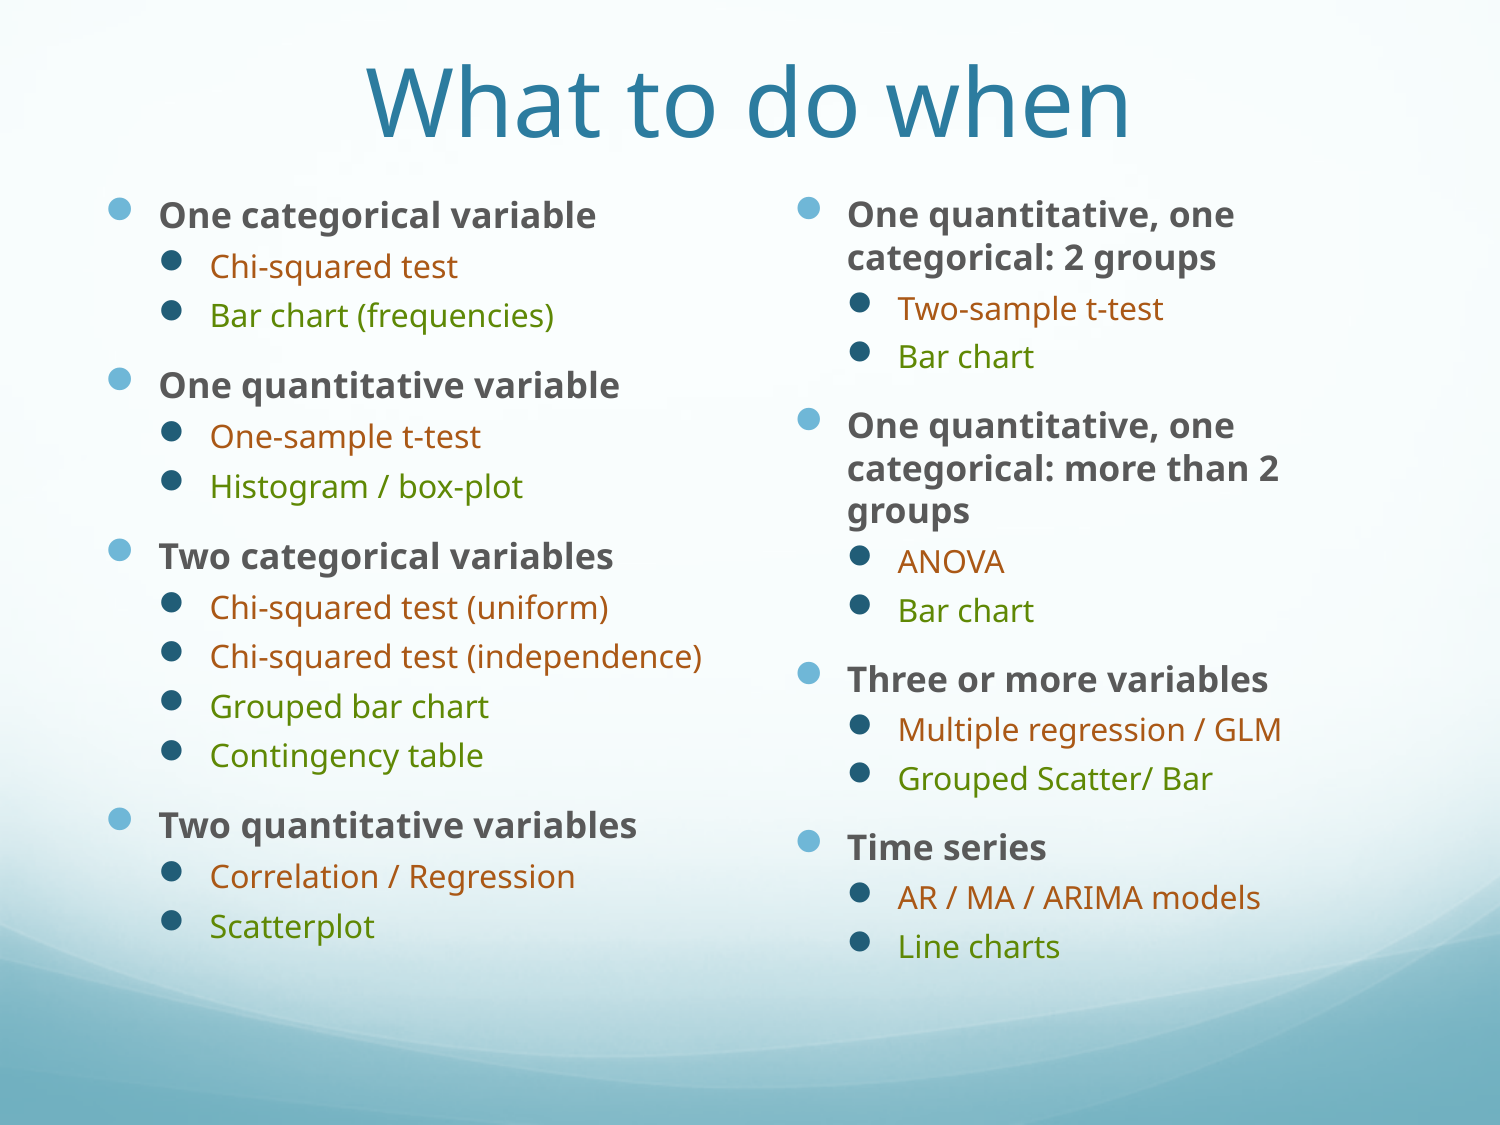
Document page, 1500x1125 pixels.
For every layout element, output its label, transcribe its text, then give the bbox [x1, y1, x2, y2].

title What to do when [90, 17, 1410, 164]
list One categorical variable Chi-squared test Bar chart (frequencies) One quantitative variable One-sample t-test Histogram / box-plot Two categorical variables Chi-squared test (uniform) Chi-squared test (independence) Grouped bar chart Contingency table Two quantitative variables Correlation / Regression Scatterplot [90, 184, 721, 975]
list One quantitative, one categorical: 2 groups Two-sample t-test Bar chart One quantitative, one categorical: more than 2 groups ANOVA Bar chart Three or more variables Multiple regression / GLM Grouped Scatter/ Bar Time series AR / MA / ARIMA models Line charts [779, 184, 1410, 975]
